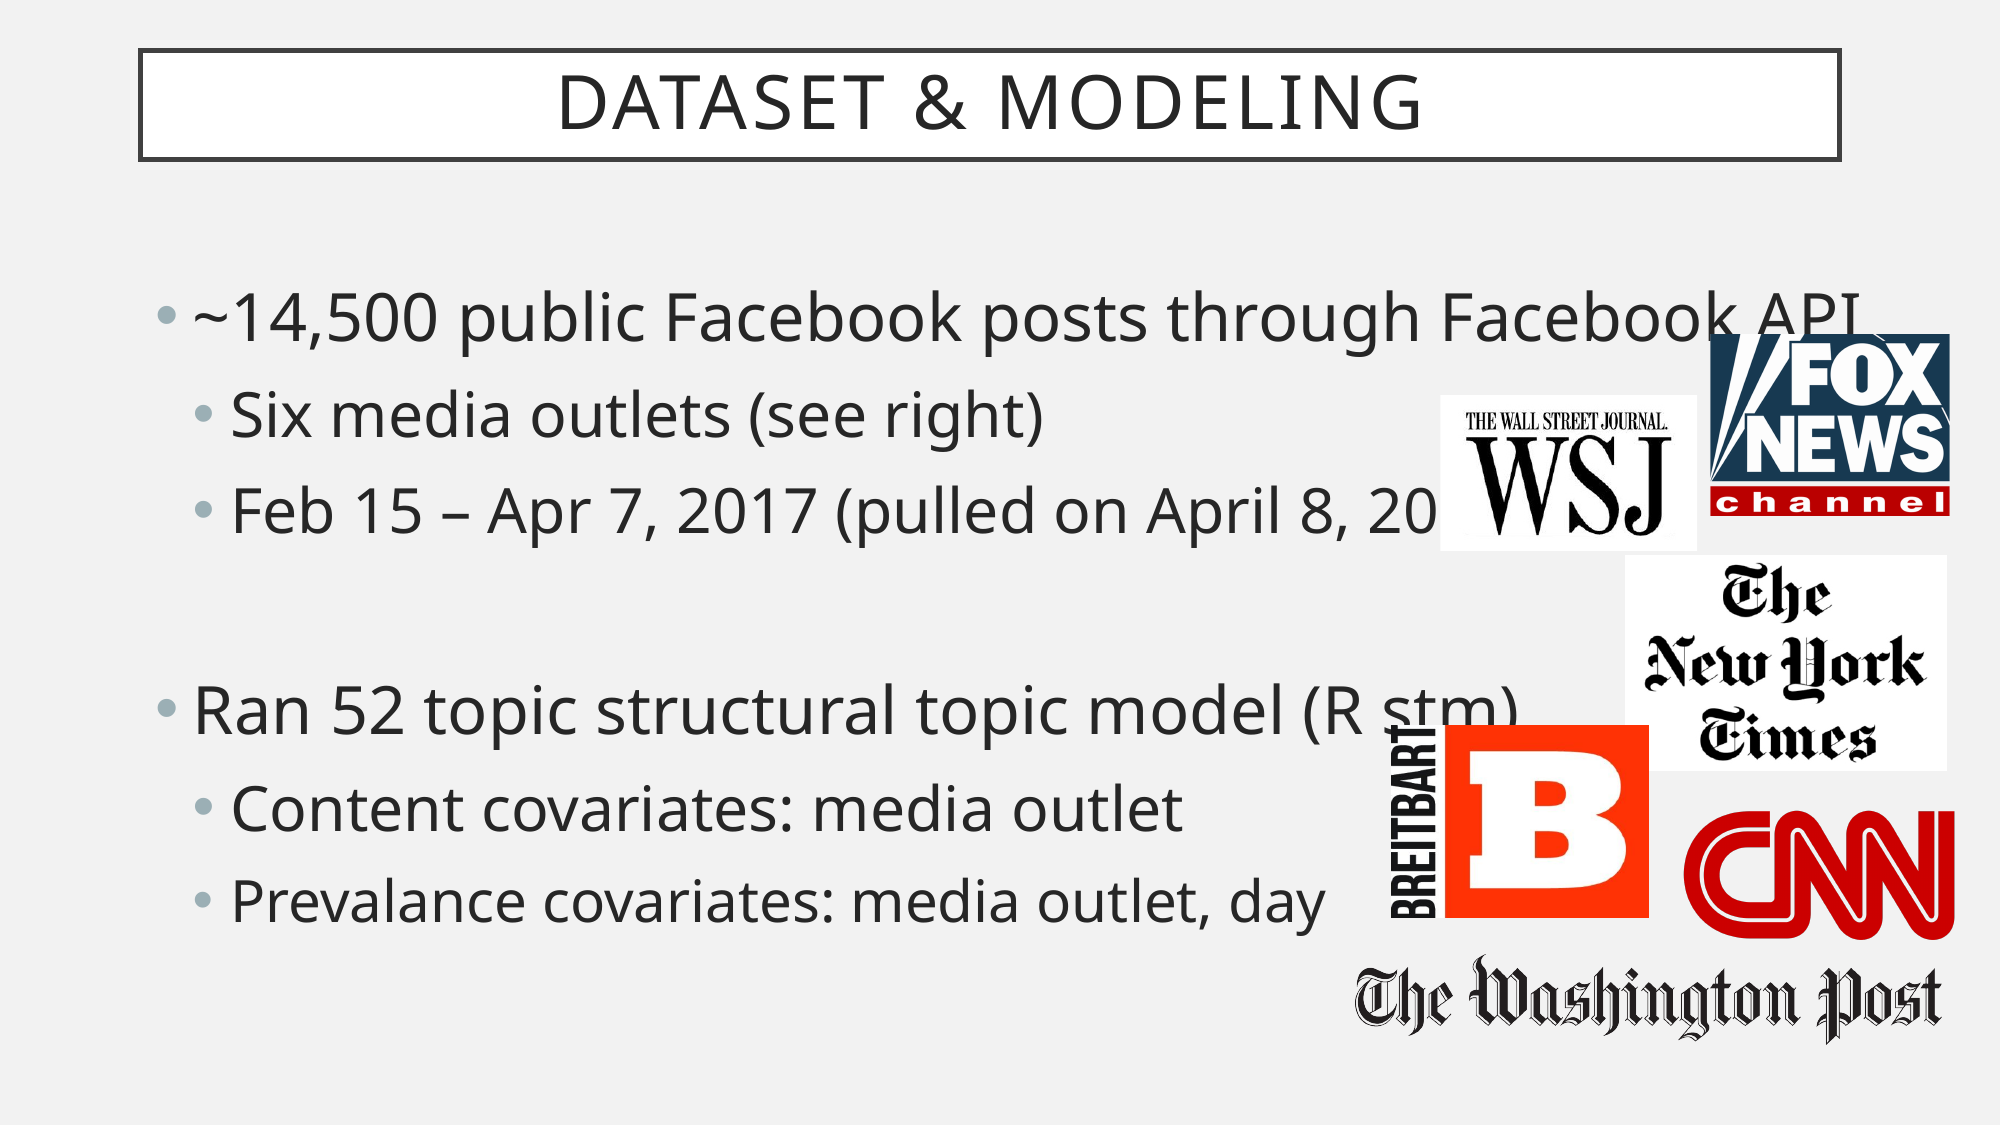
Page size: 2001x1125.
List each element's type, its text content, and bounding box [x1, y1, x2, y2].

picture [1683, 810, 1955, 941]
picture [1391, 555, 1947, 918]
picture [1355, 954, 1942, 1045]
picture [1440, 334, 1956, 551]
title Dataset & modeling [138, 48, 1842, 162]
list ~14,500 public Facebook posts through Facebook API Six media outlets (see right) Feb 15 – Apr 7, 2017 (pulled on April 8, 2017) Ran 52 topic structural topic model (R stm) Content covariates: media outlet Prevalance covariates: media outlet, day [140, 266, 1894, 999]
